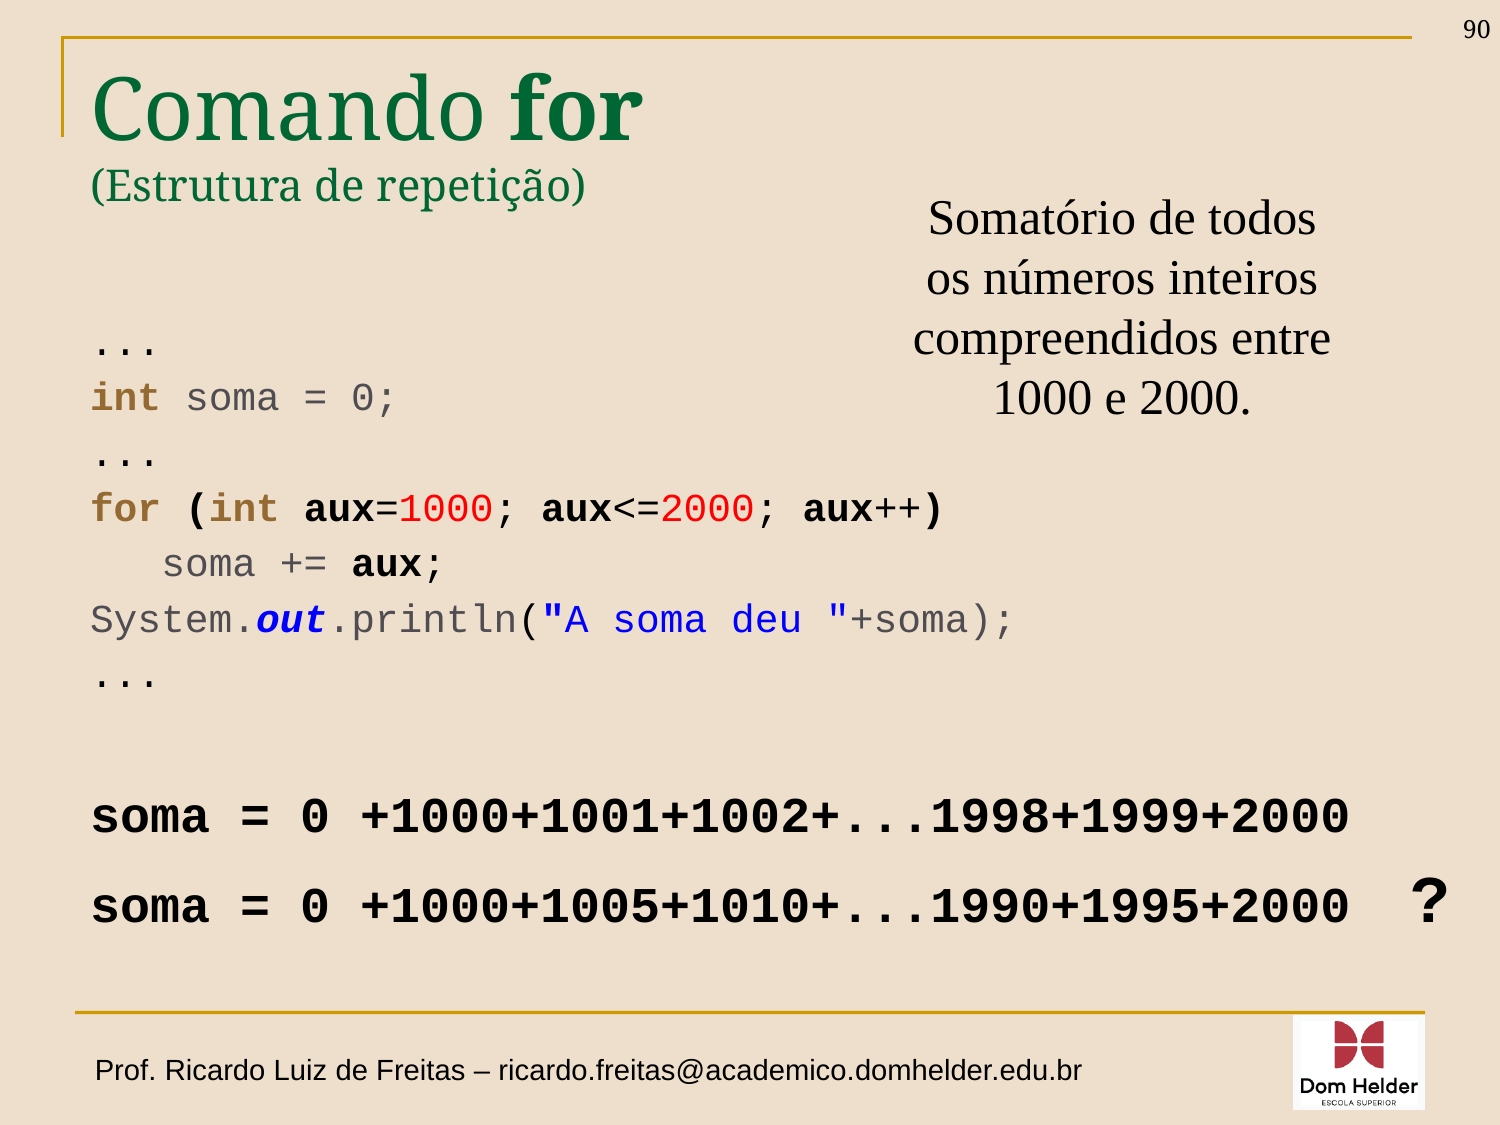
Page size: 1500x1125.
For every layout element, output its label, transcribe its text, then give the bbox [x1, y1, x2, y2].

picture [1293, 1015, 1425, 1110]
title Comando for (Estrutura de repetição) [75, 45, 1425, 233]
text_box soma = 0 +1000+1001+1002+...1998+1999+2000 soma = 0 +1000+1005+1010+...1990+1995+2000 ? [75, 775, 1471, 929]
list ... int soma = 0; ... for (int aux=1000; aux<=2000; aux++) soma += aux; System.out.println("A soma deu "+soma); ... [75, 308, 1394, 728]
text_box Somatório de todos os números inteiros compreendidos entre 1000 e 2000. [885, 177, 1359, 432]
slide_number 90 [1392, 0, 1500, 55]
